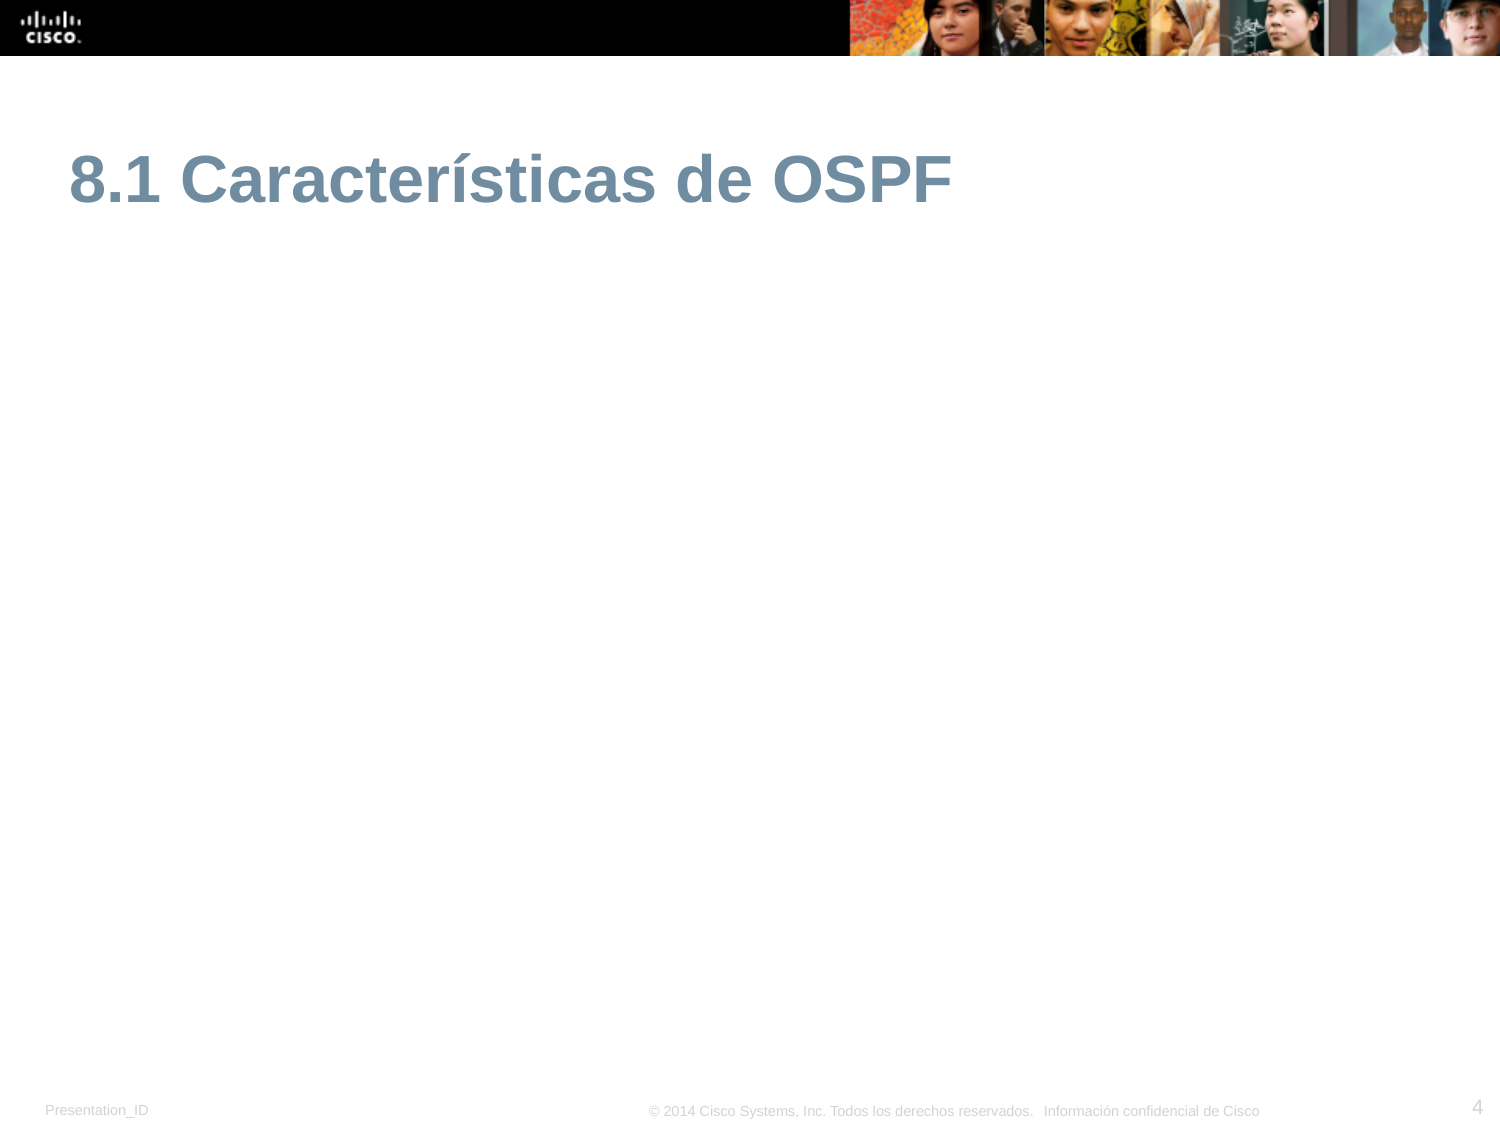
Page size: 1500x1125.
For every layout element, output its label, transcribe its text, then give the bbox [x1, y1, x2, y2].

picture [0, 0, 1500, 56]
title 8.1 Características de OSPF [55, 80, 1444, 224]
